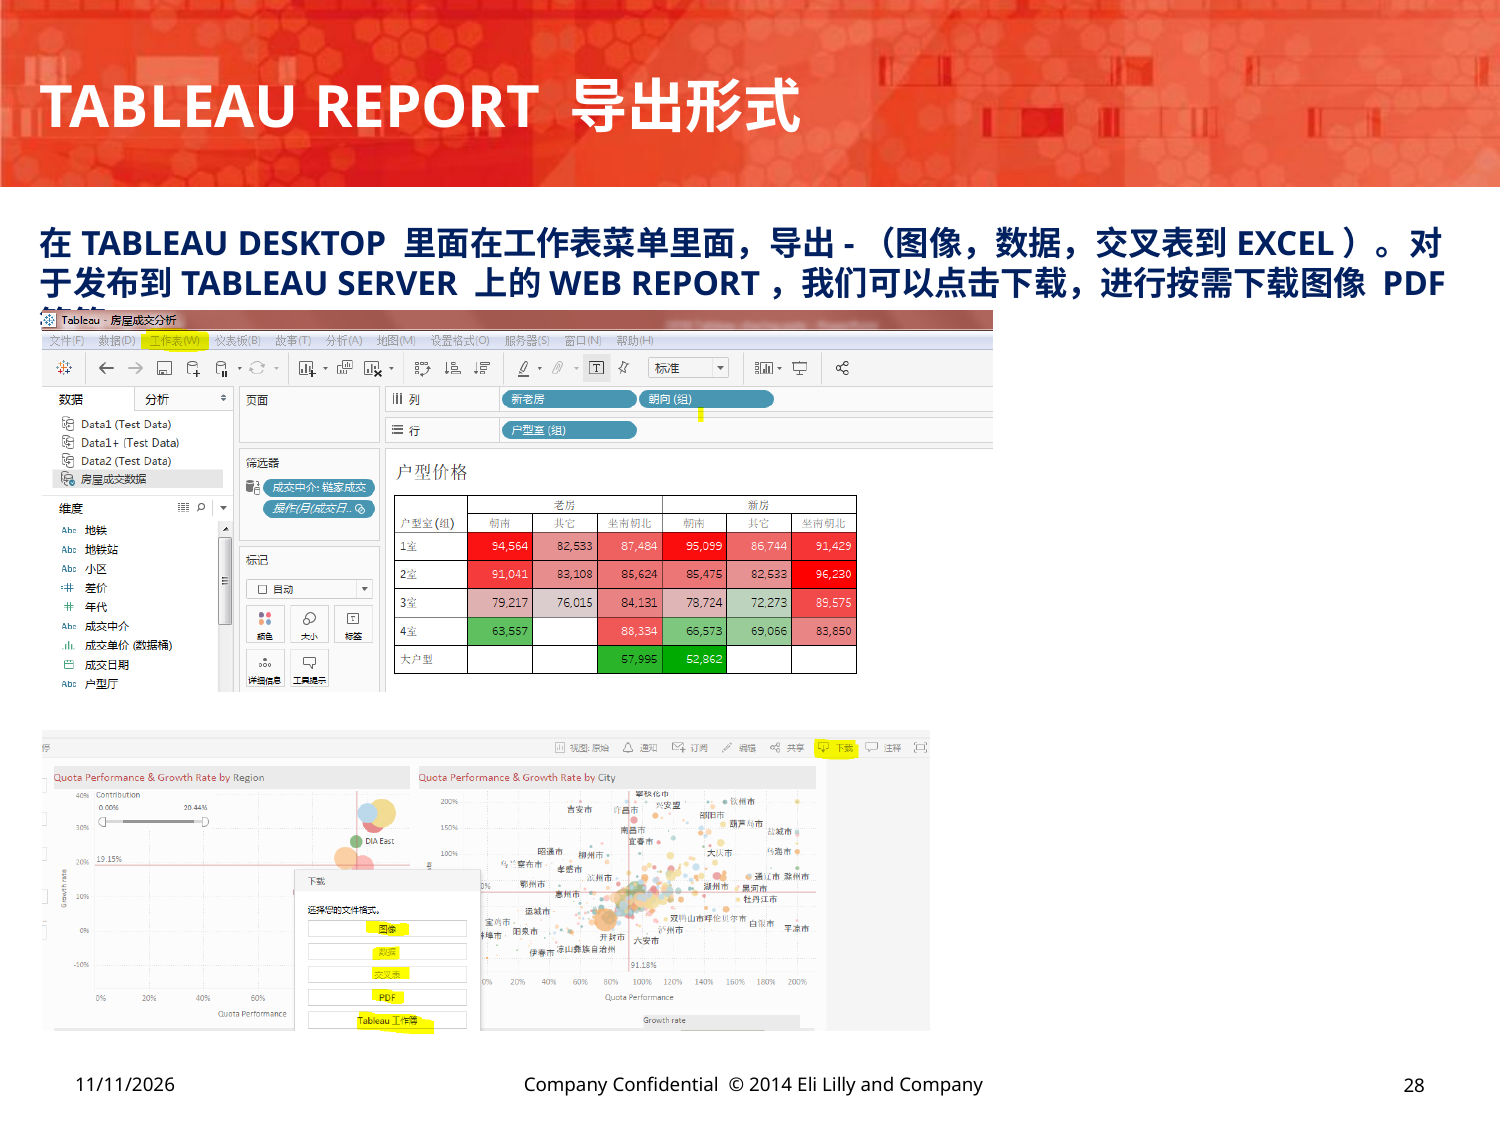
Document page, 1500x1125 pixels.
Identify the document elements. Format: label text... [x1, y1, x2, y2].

slide_number 28 [1074, 1072, 1426, 1114]
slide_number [74, 1072, 426, 1109]
picture [0, 0, 1500, 187]
picture [41, 310, 993, 692]
title Tableau report 导出形式 [24, 17, 1364, 191]
footer Company Confidential © 2014 Eli Lilly and Company [512, 1072, 988, 1111]
list 在Tableau desktop 里面在工作表菜单里面，导出-（图像，数据，交叉表到Excel）。对于发布到Tableau server 上的web report，我们可以点击下载，进行按需下载图像 PDF 等等。 [24, 214, 1475, 310]
picture [41, 730, 930, 1034]
